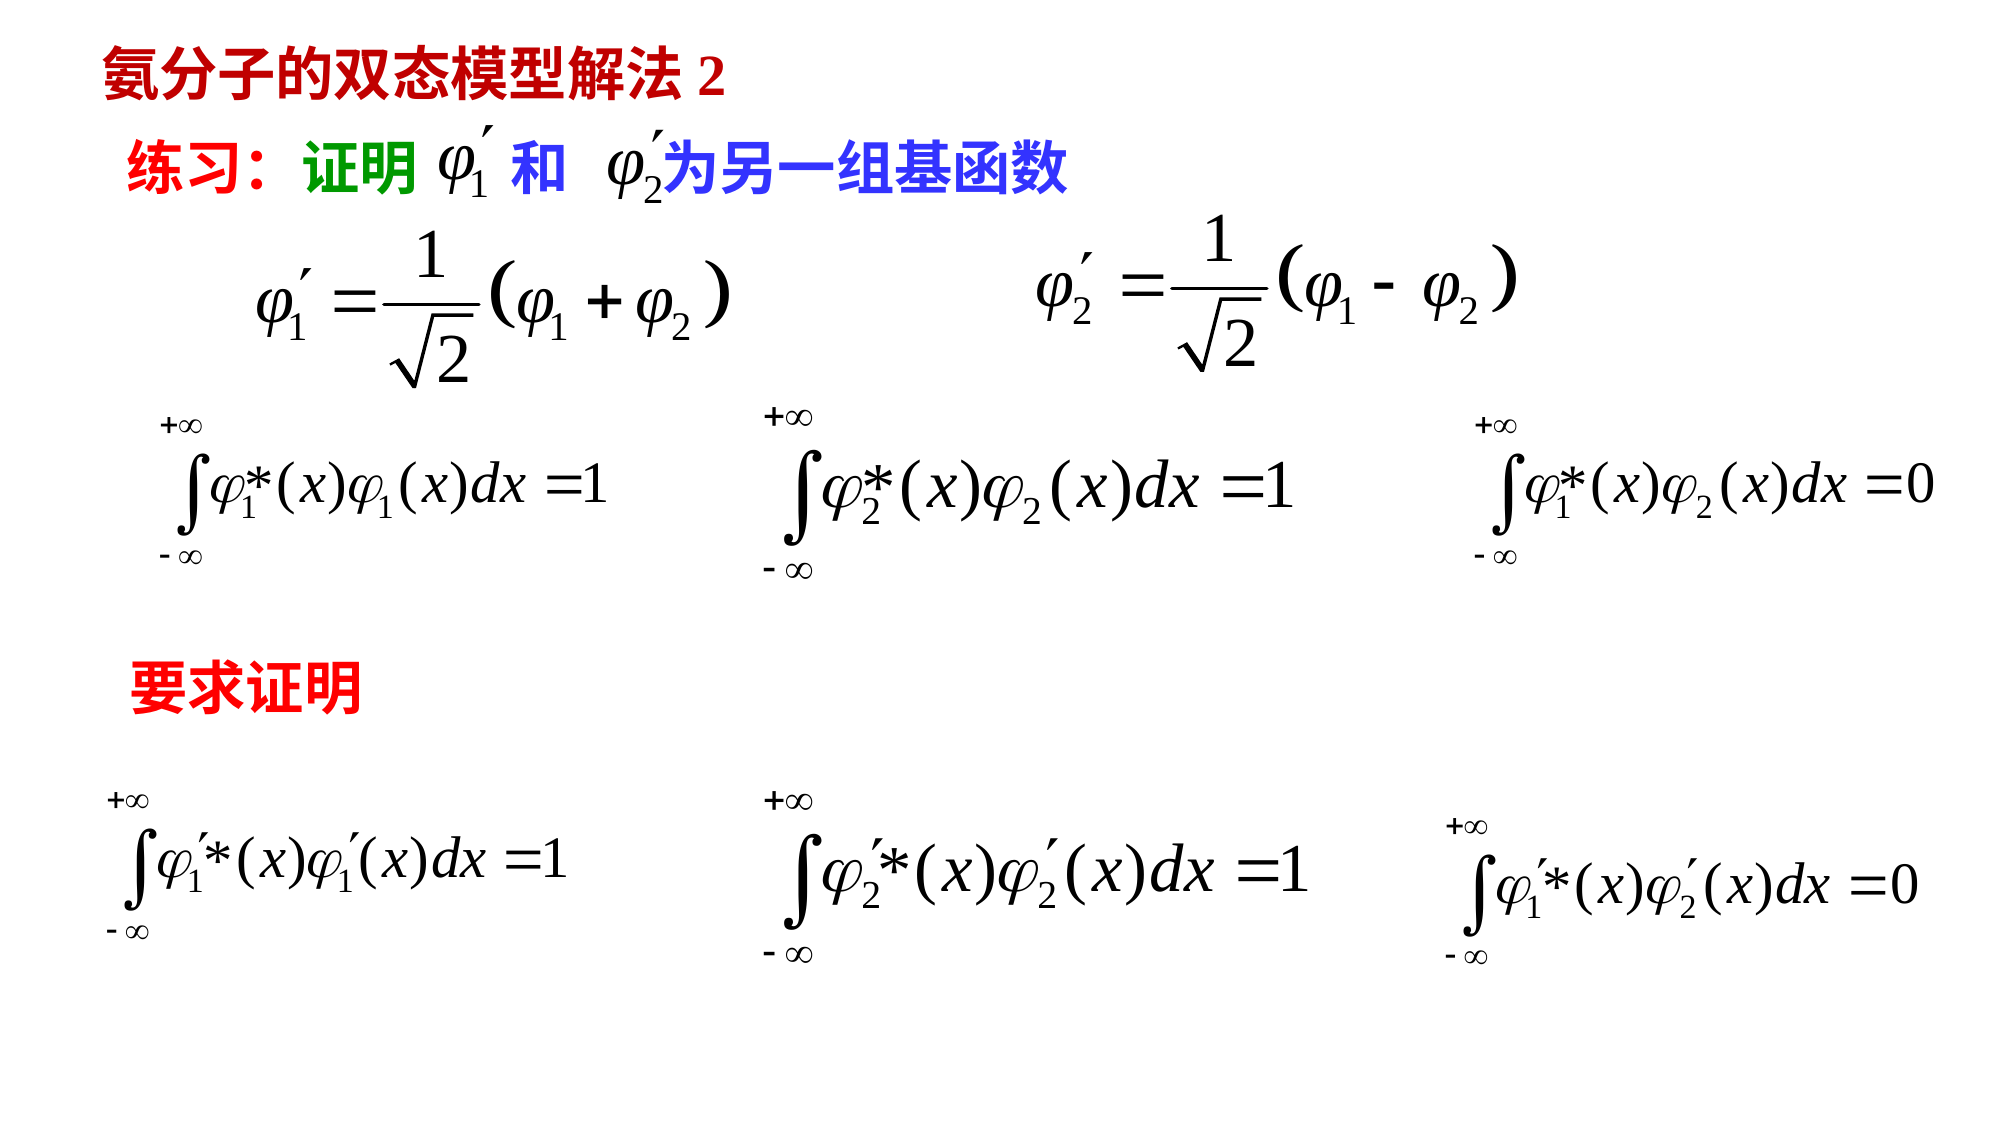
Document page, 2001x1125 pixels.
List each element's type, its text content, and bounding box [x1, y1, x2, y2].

text_box 练习：证明 和 为另一组基函数 [111, 124, 427, 209]
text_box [1464, 399, 1945, 577]
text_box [1435, 800, 1930, 977]
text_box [1026, 194, 1526, 389]
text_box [427, 109, 505, 210]
text_box 练习：证明 和 为另一组基函数 [505, 124, 597, 209]
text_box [245, 210, 740, 405]
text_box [597, 114, 674, 210]
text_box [96, 774, 577, 952]
text_box 要求证明 [114, 643, 378, 729]
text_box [751, 770, 1319, 977]
text_box 练习：证明 和 为另一组基函数 [674, 124, 1195, 209]
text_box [751, 386, 1302, 593]
text_box 氨分子的双态模型解法2 [86, 30, 742, 115]
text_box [149, 399, 616, 577]
